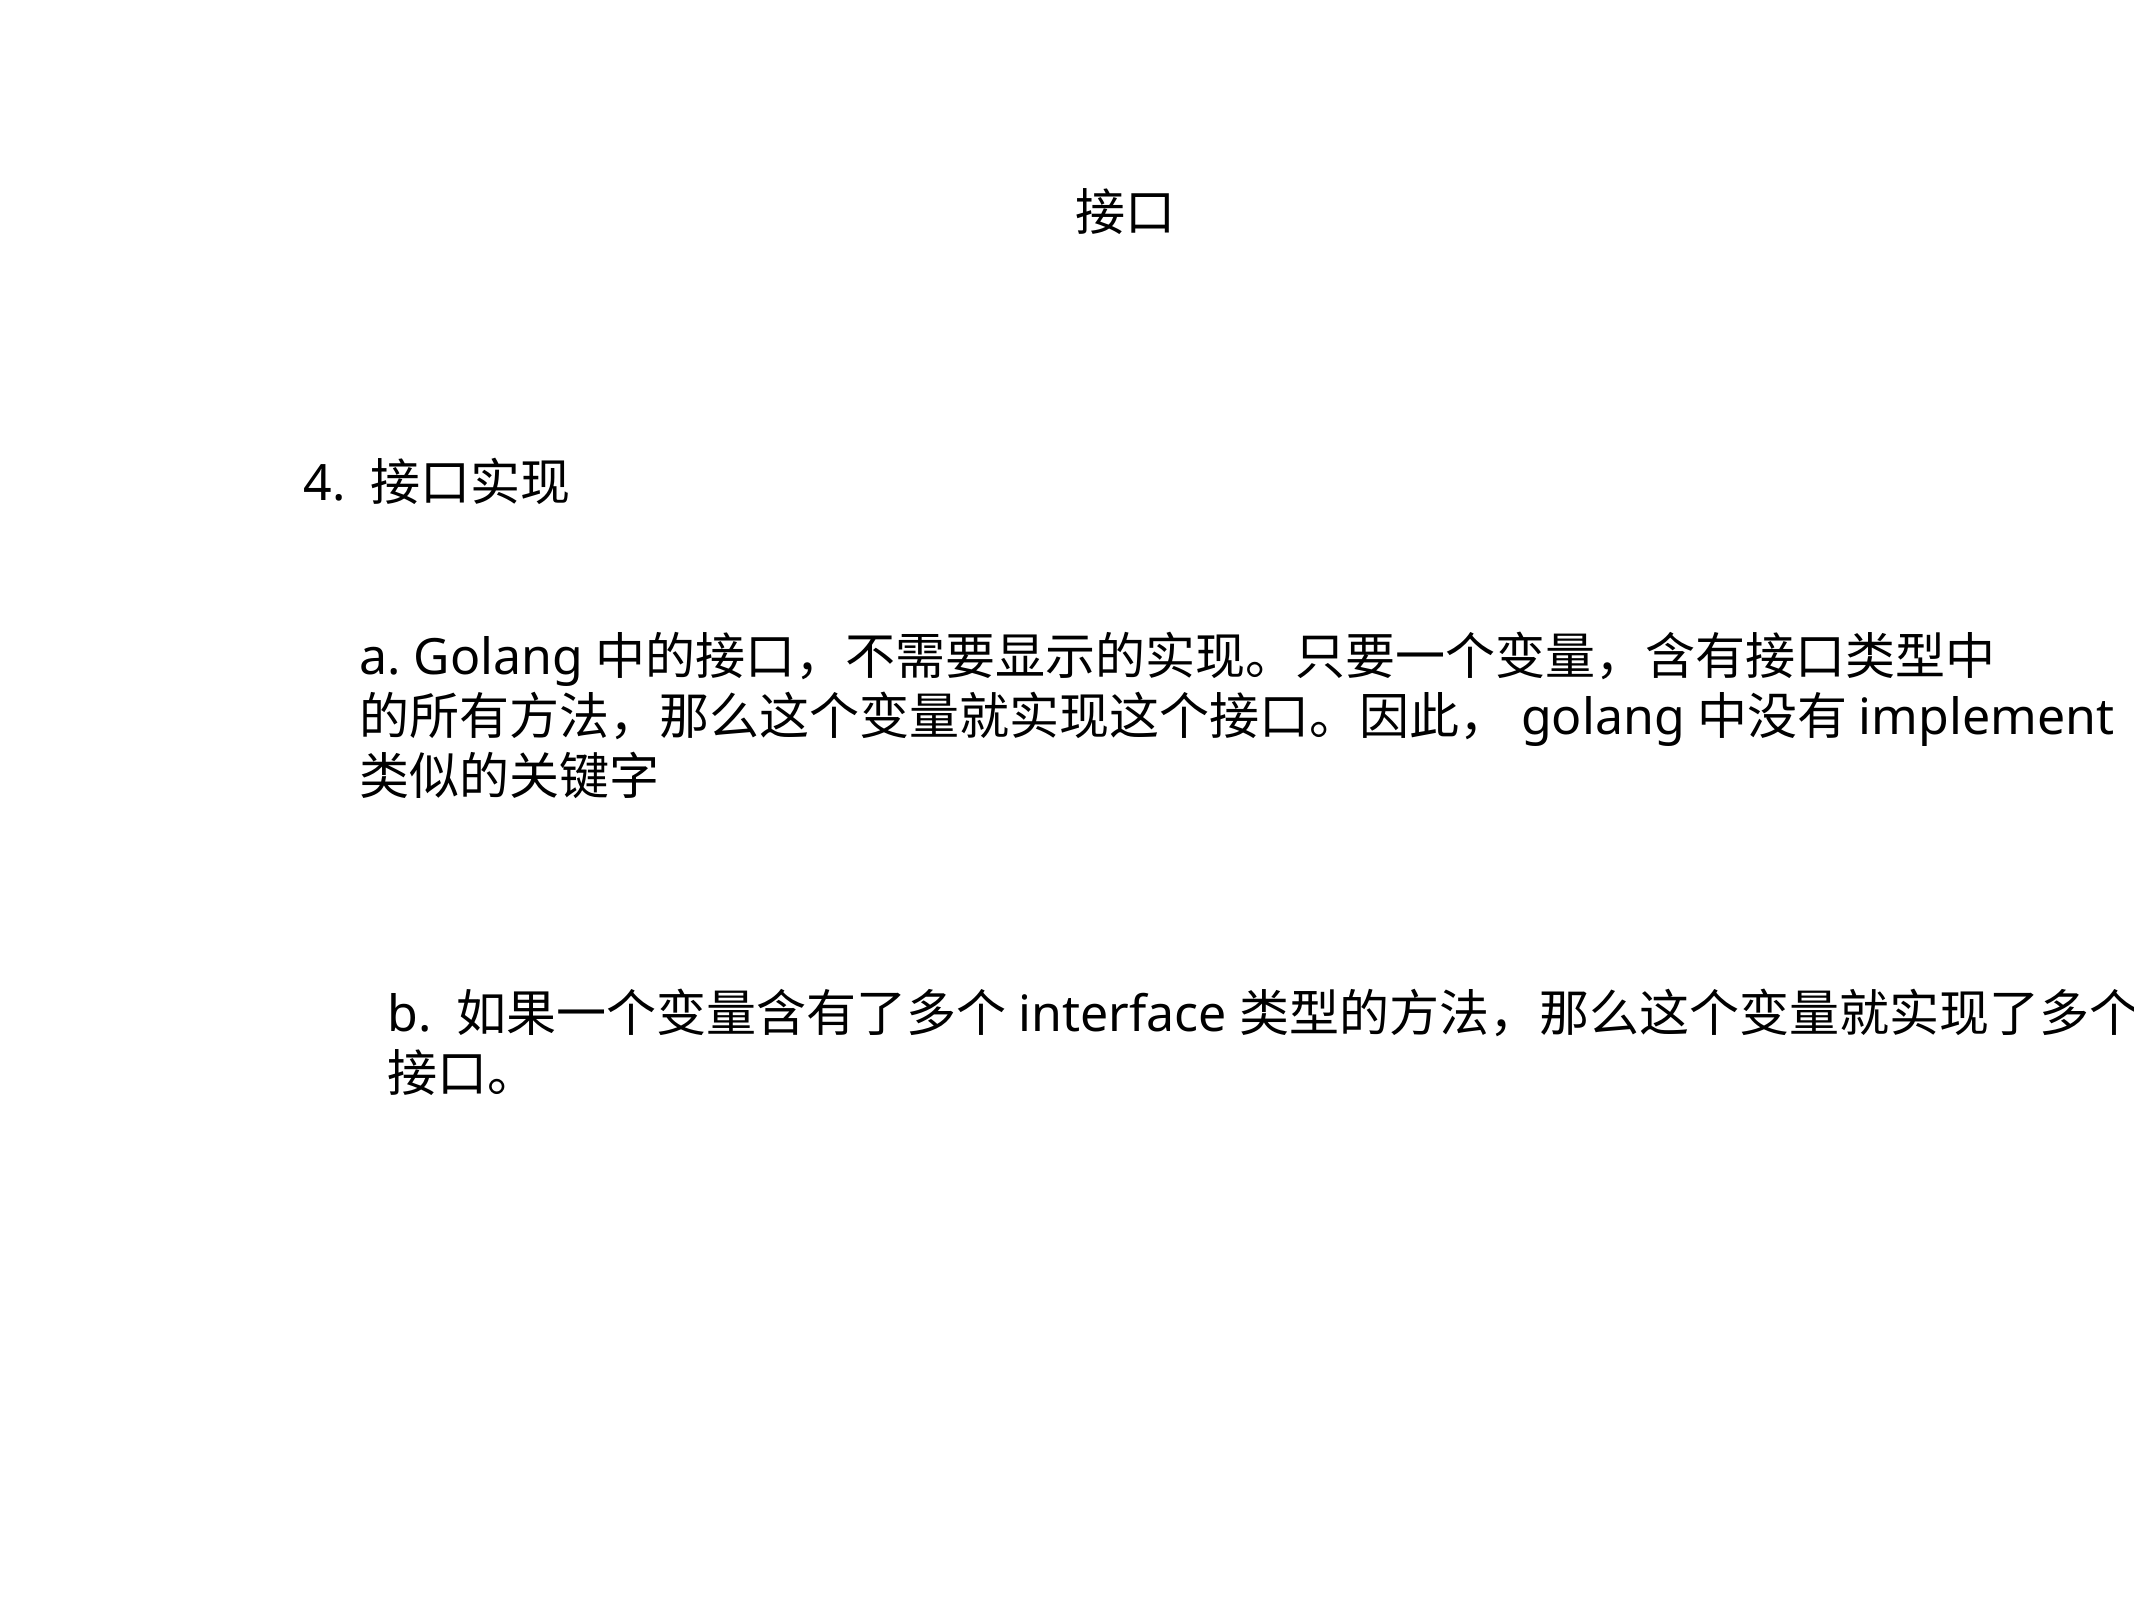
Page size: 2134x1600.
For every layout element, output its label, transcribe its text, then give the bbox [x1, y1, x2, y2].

text_box a. Golang中的接口，不需要显示的实现。只要一个变量，含有接口类型中 的所有方法，那么这个变量就实现这个接口。因此，golang中没有implement 类似的关键字 [351, 616, 2124, 813]
text_box 接口 [1067, 172, 1185, 249]
text_box 4. 接口实现 [295, 442, 580, 579]
text_box b. 如果一个变量含有了多个interface类型的方法，那么这个变量就实现了多个 接口。 [379, 973, 2134, 1110]
